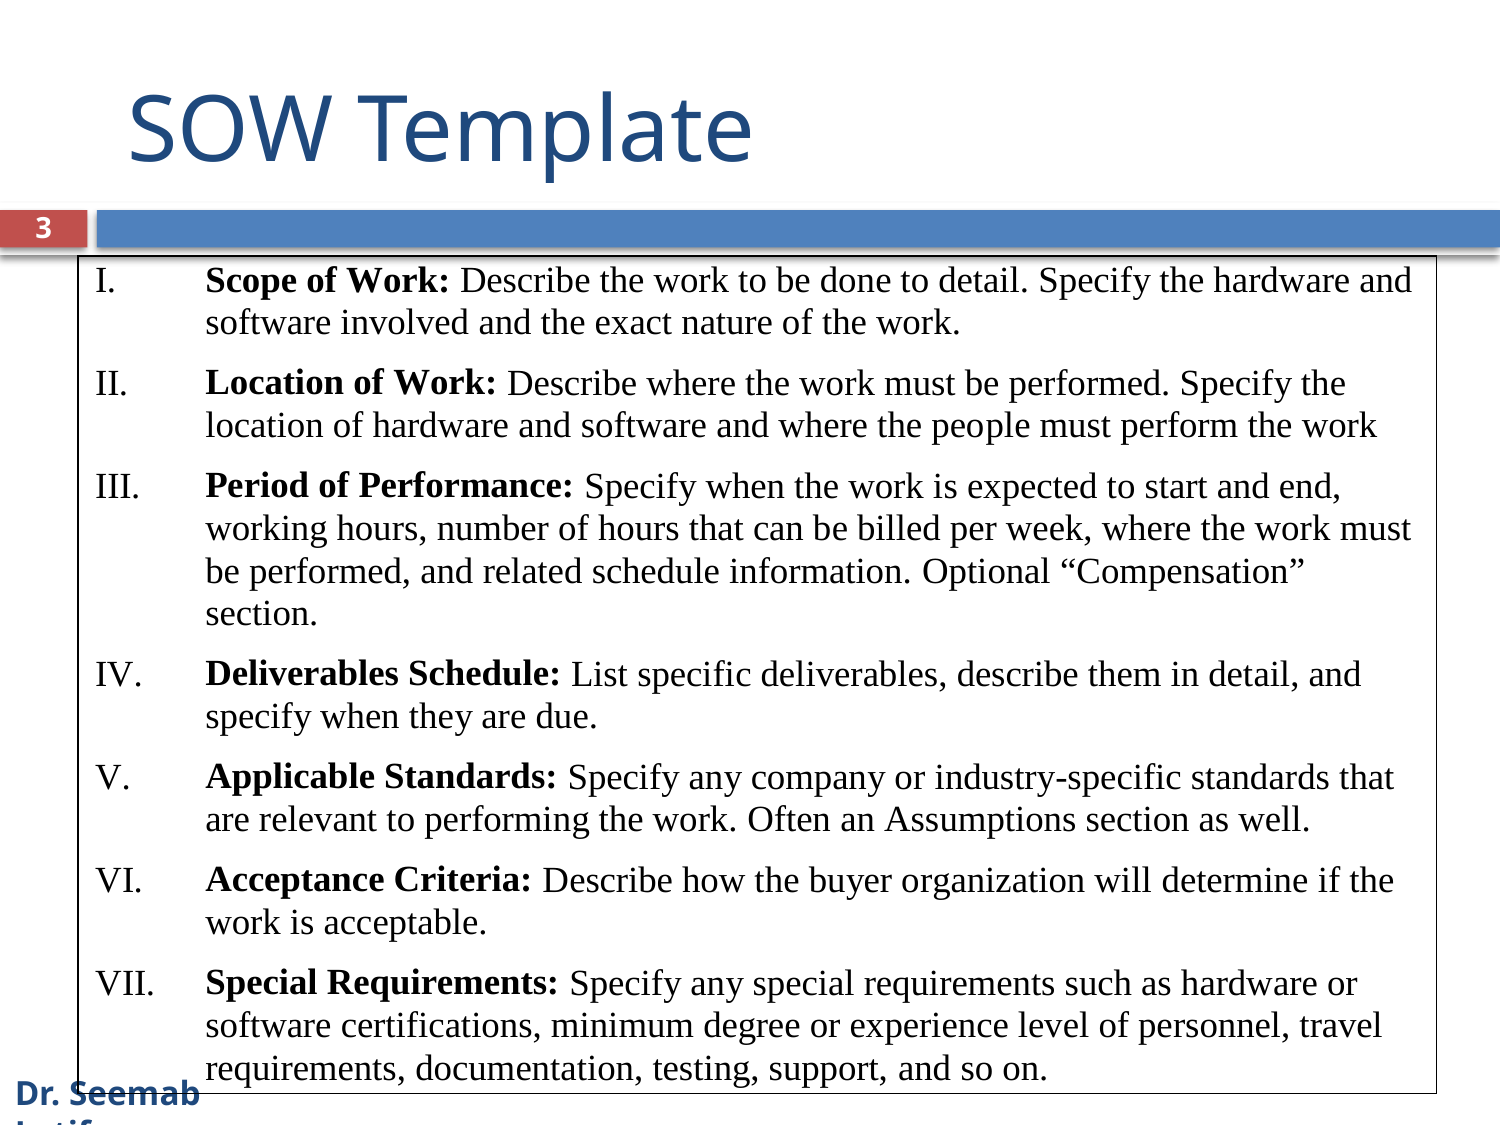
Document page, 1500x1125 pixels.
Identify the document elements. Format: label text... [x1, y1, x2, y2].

title SOW Template [112, 62, 1413, 188]
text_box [76, 254, 1438, 1113]
slide_number 3 [0, 208, 88, 249]
